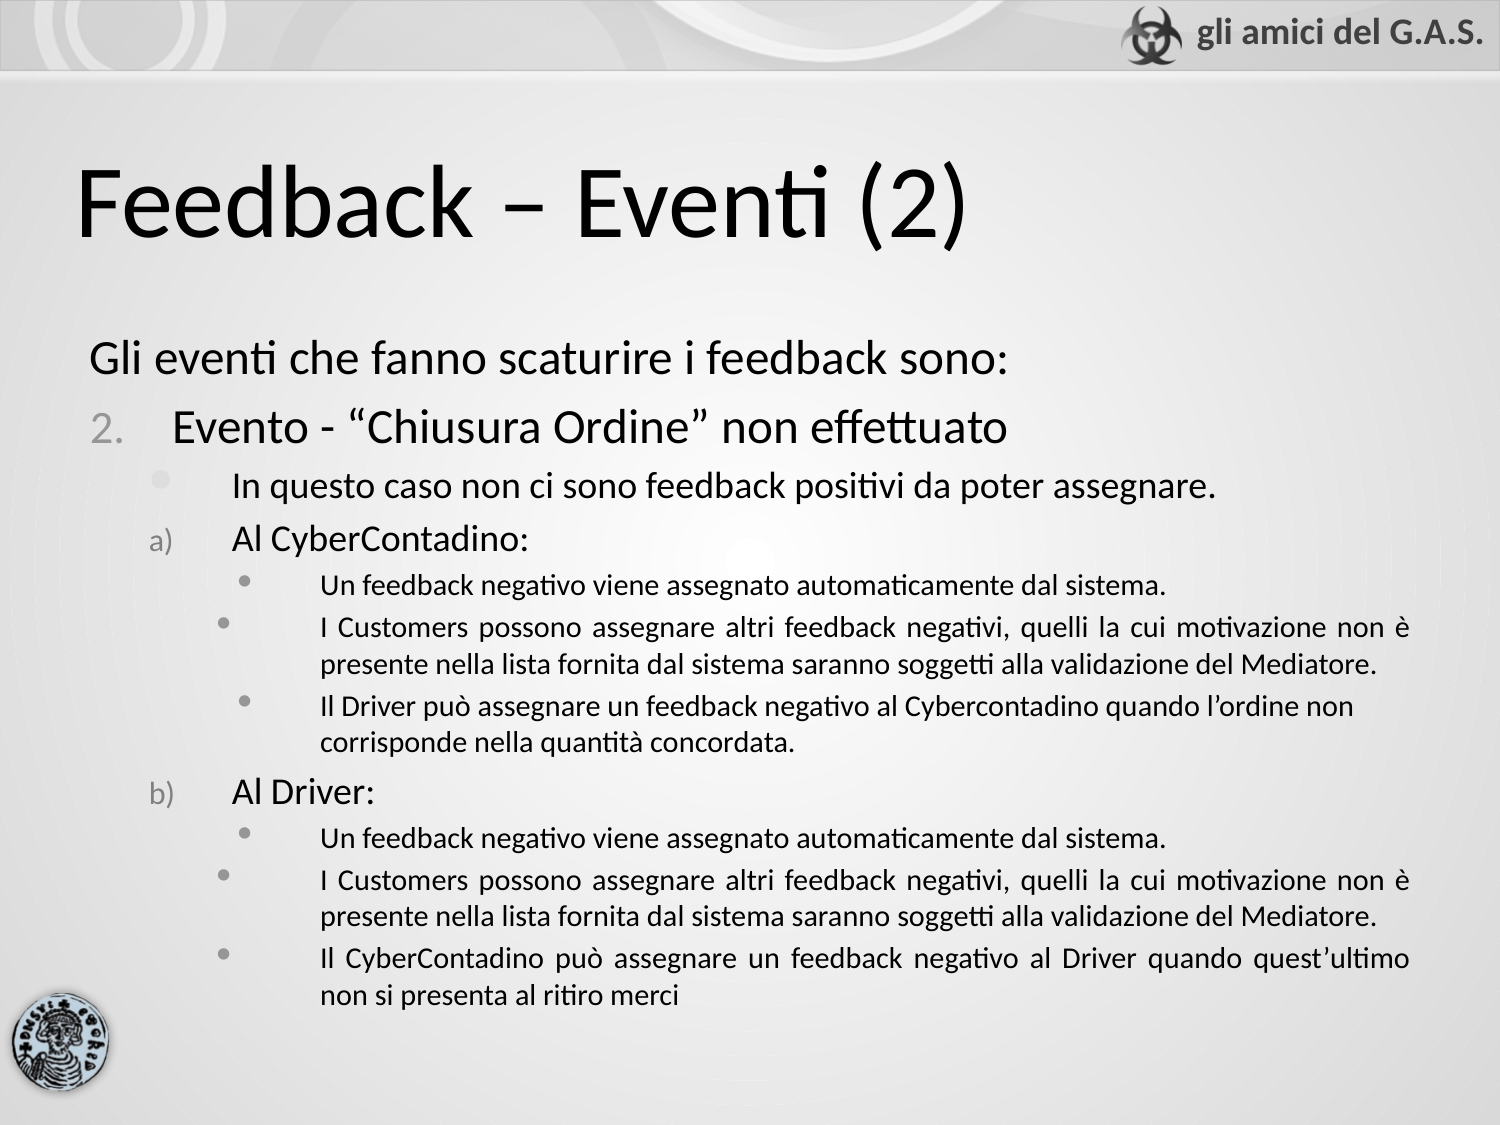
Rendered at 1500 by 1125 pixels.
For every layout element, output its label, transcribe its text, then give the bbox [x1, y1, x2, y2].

list Gli eventi che fanno scaturire i feedback sono: Evento - “Chiusura Ordine” non effettuato In questo caso non ci sono feedback positivi da poter assegnare. Al CyberContadino: Un feedback negativo viene assegnato automaticamente dal sistema. I Customers possono assegnare altri feedback negativi, quelli la cui motivazione non è presente nella lista fornita dal sistema saranno soggetti alla validazione del Mediatore. Il Driver può assegnare un feedback negativo al Cybercontadino quando l’ordine non corrisponde nella quantità concordata. Al Driver: Un feedback negativo viene assegnato automaticamente dal sistema. I Customers possono assegnare altri feedback negativi, quelli la cui motivazione non è presente nella lista fornita dal sistema saranno soggetti alla validazione del Mediatore. Il CyberContadino può assegnare un feedback negativo al Driver quando quest’ultimo non si presenta al ritiro merci [75, 317, 1425, 1072]
title Feedback – Eventi (2) [75, 71, 1425, 259]
picture [11, 993, 110, 1092]
